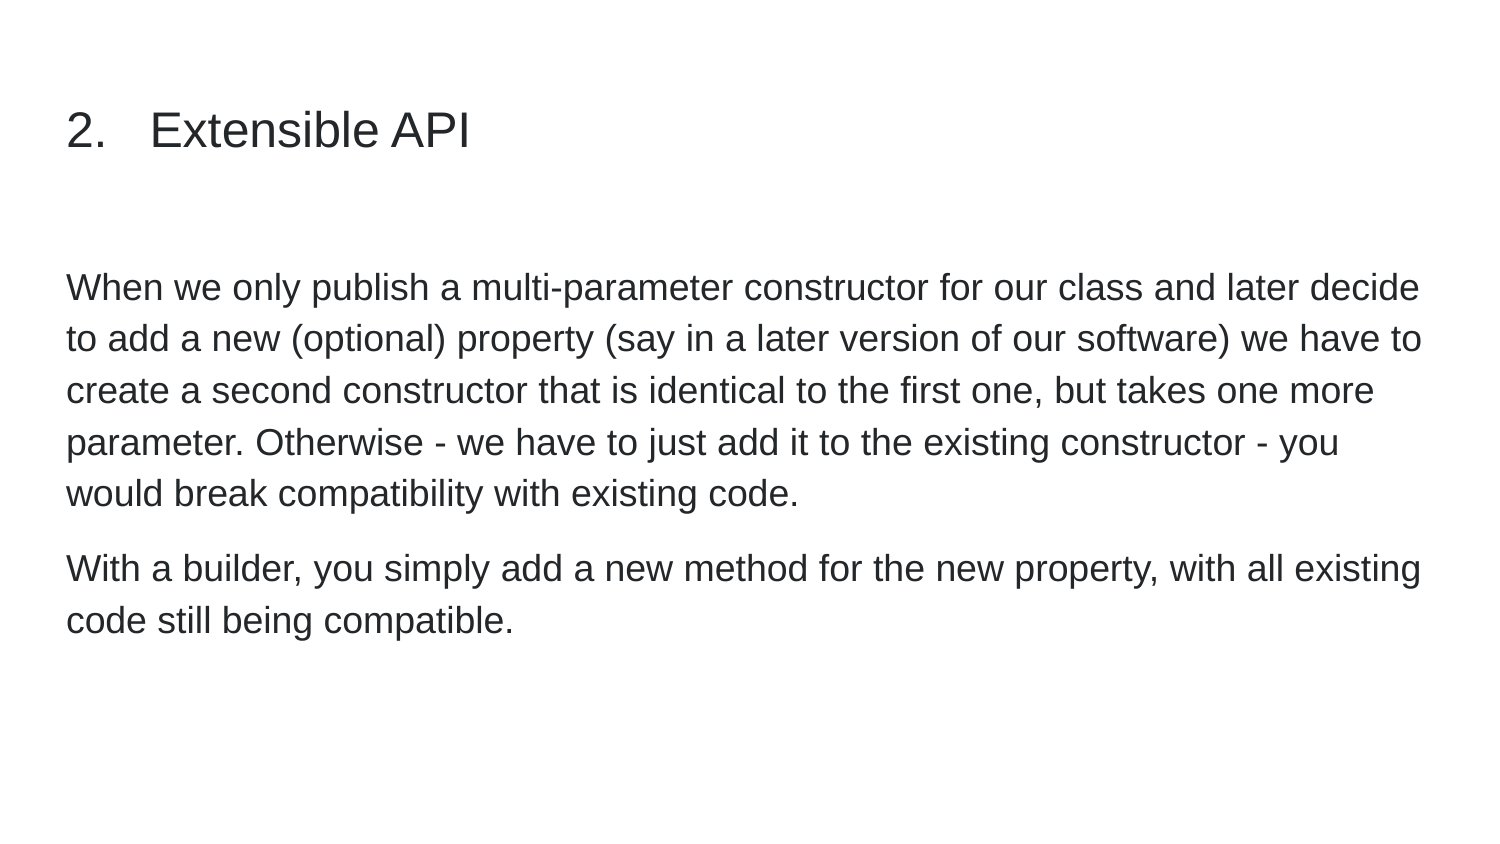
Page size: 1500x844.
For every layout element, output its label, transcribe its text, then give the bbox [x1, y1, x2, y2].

list When we only publish a multi-parameter constructor for our class and later decide to add a new (optional) property (say in a later version of our software) we have to create a second constructor that is identical to the first one, but takes one more parameter. Otherwise - we have to just add it to the existing constructor - you would break compatibility with existing code. With a builder, you simply add a new method for the new property, with all existing code still being compatible. [51, 189, 1449, 750]
title 2. Extensible API [51, 72, 1449, 167]
